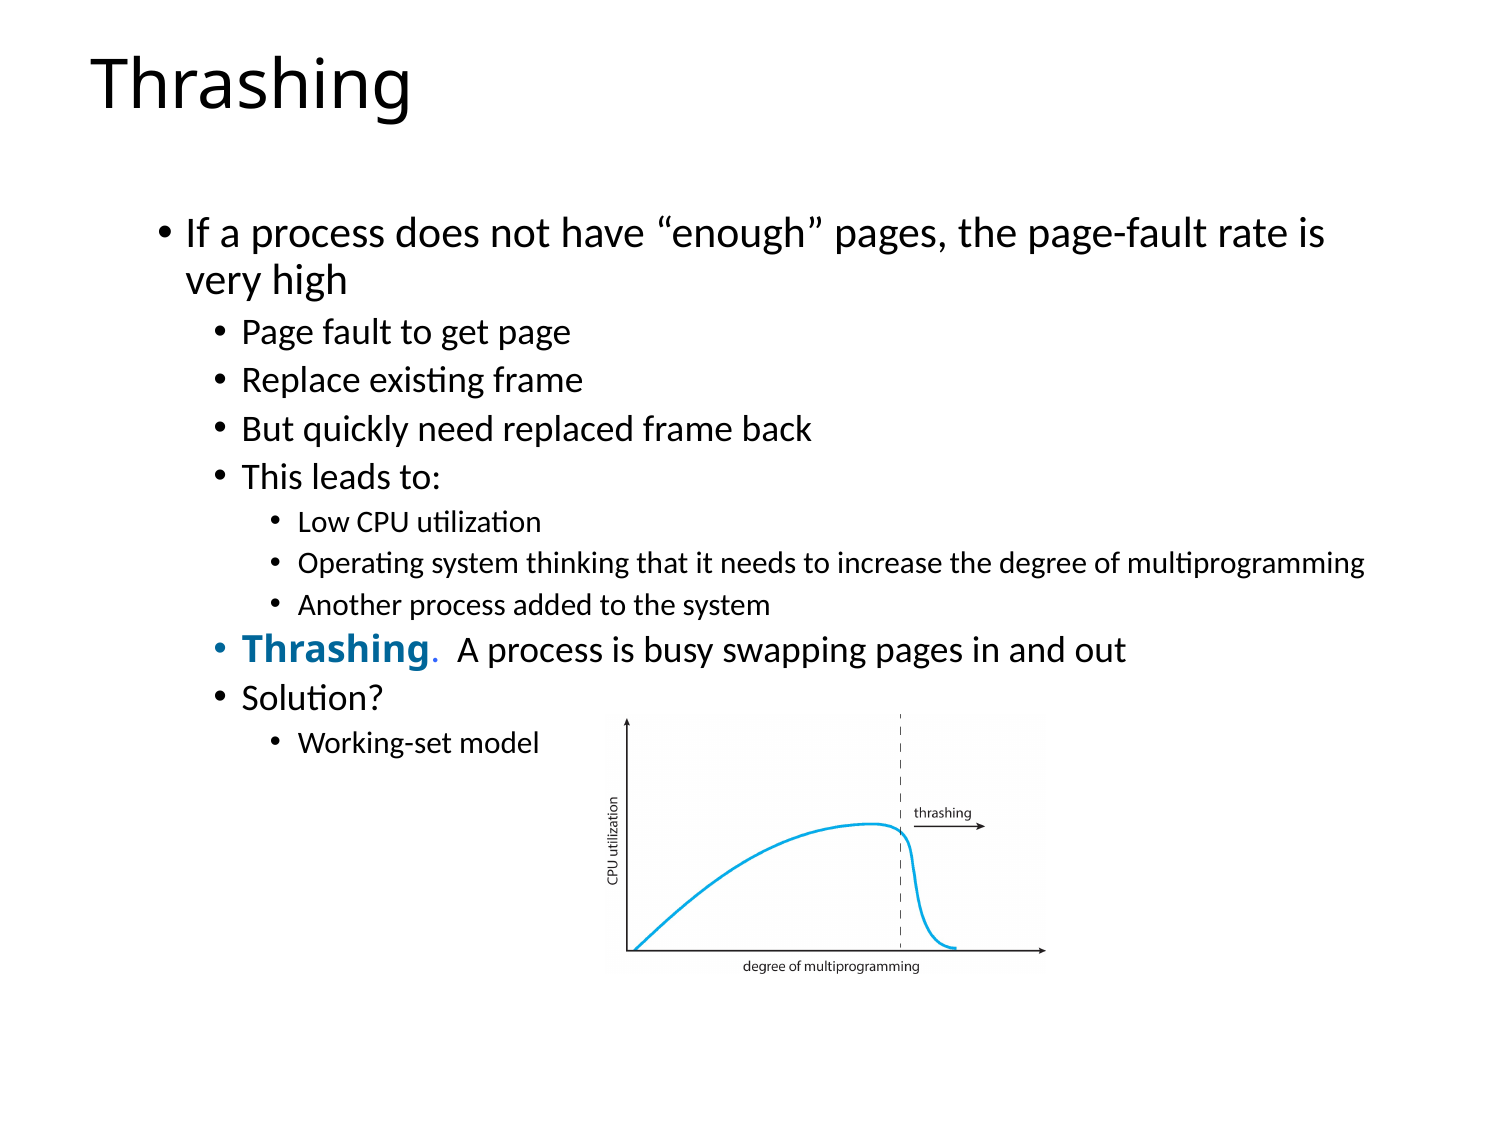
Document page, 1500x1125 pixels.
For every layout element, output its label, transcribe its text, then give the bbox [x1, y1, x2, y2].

list If a process does not have “enough” pages, the page-fault rate is very high Page fault to get page Replace existing frame But quickly need replaced frame back This leads to: Low CPU utilization Operating system thinking that it needs to increase the degree of multiprogramming Another process added to the system Thrashing. A process is busy swapping pages in and out Solution? Working-set model [142, 202, 1401, 938]
picture [605, 714, 1046, 974]
title Thrashing [75, 38, 1425, 134]
